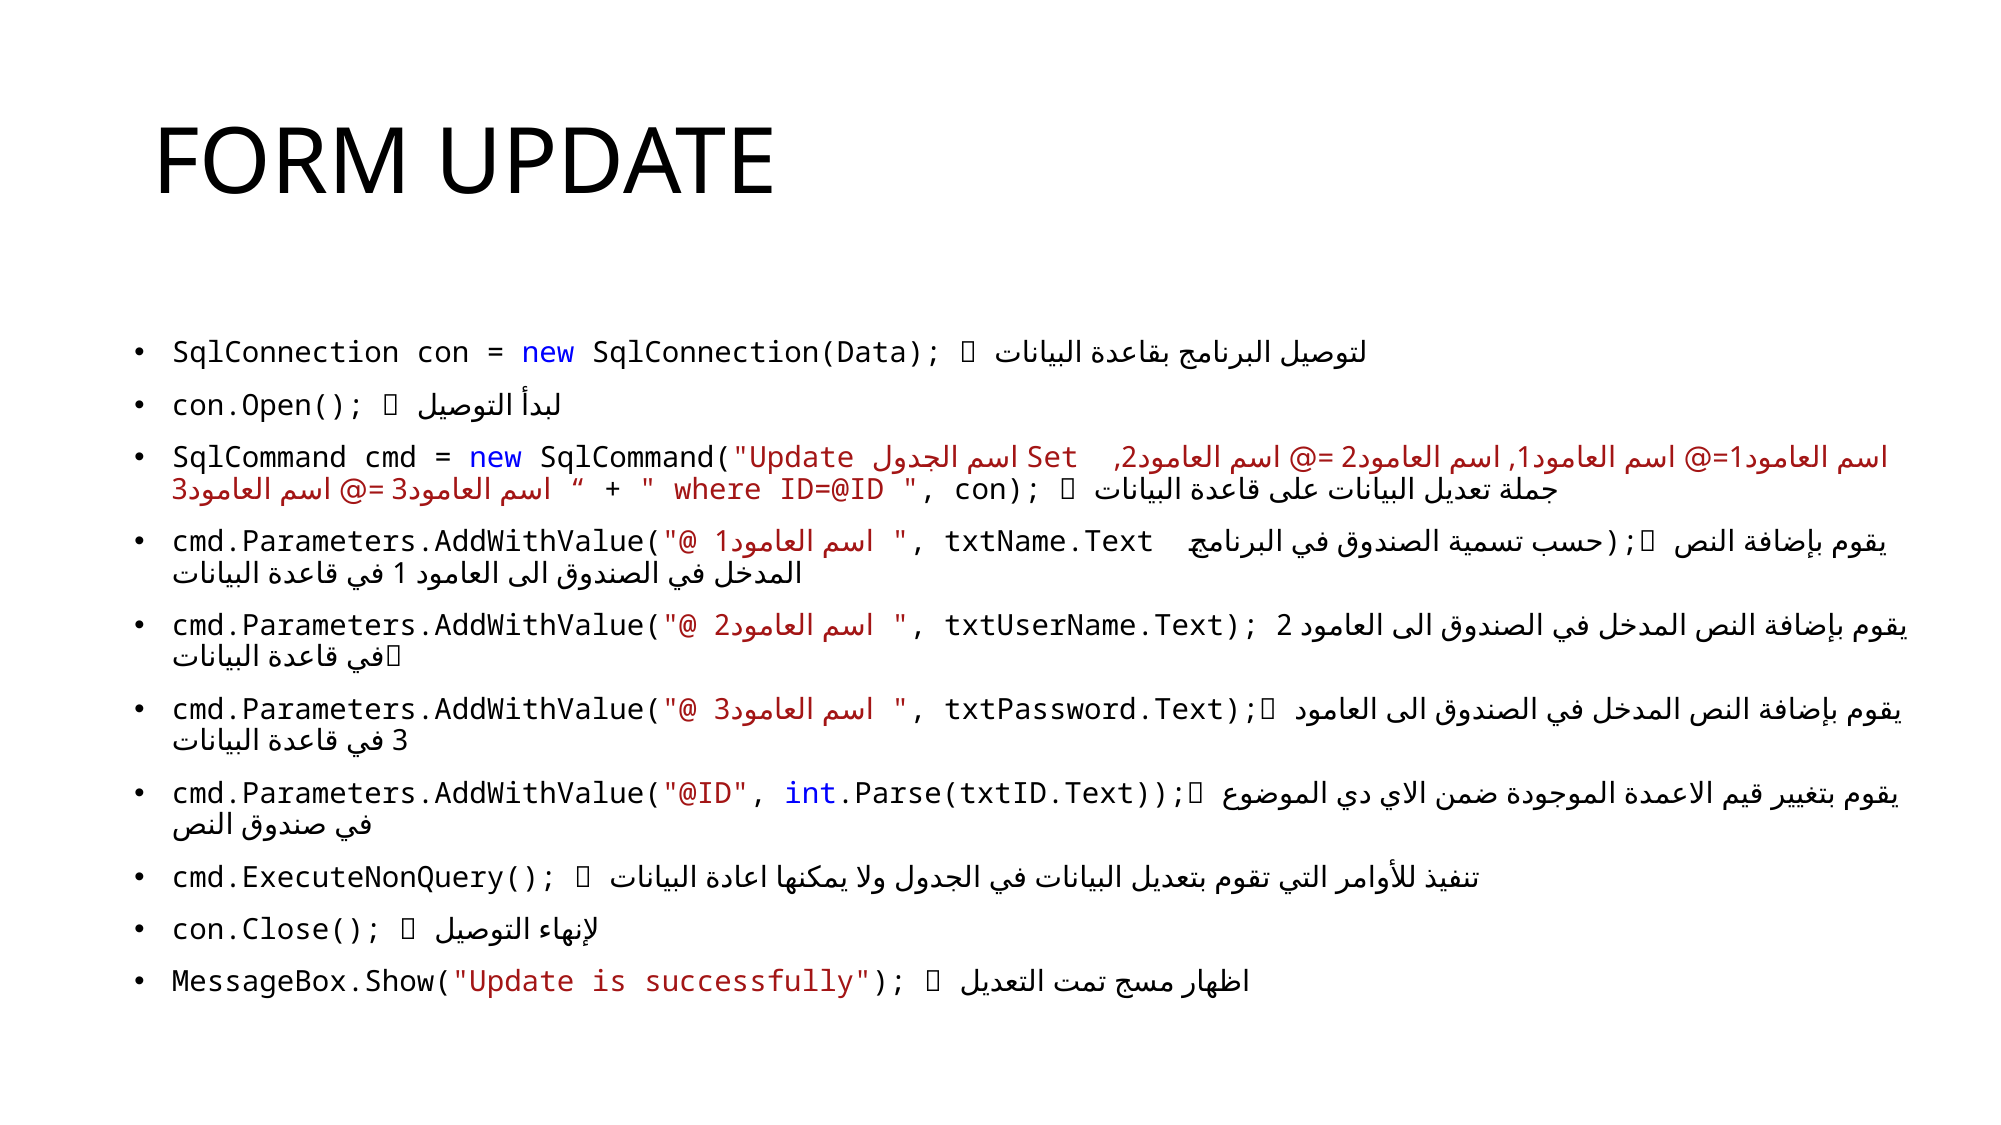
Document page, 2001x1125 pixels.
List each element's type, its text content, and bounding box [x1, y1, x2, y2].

title FORM UPDATE [137, 55, 1863, 273]
list SqlConnection con = new SqlConnection(Data);  لتوصيل البرنامج بقاعدة البيانات con.Open();  لبدأ التوصيل SqlCommand cmd = new SqlCommand("Update اسم الجدول Set اسم العامود1=@ اسم العامود1, اسم العامود2 =@ اسم العامود2, اسم العامود3 =@ اسم العامود3 “ + " where ID=@ID ", con);  جملة تعديل البيانات على قاعدة البيانات cmd.Parameters.AddWithValue("@ اسم العامود1 ", txtName.Text حسب تسمية الصندوق في البرنامج); يقوم بإضافة النص المدخل في الصندوق الى العامود 1 في قاعدة البيانات cmd.Parameters.AddWithValue("@ اسم العامود2 ", txtUserName.Text); يقوم بإضافة النص المدخل في الصندوق الى العامود 2 في قاعدة البيانات cmd.Parameters.AddWithValue("@ اسم العامود3 ", txtPassword.Text); يقوم بإضافة النص المدخل في الصندوق الى العامود 3 في قاعدة البيانات cmd.Parameters.AddWithValue("@ID", int.Parse(txtID.Text)); يقوم بتغيير قيم الاعمدة الموجودة ضمن الاي دي الموضوع في صندوق النص cmd.ExecuteNonQuery();  تنفيذ للأوامر التي تقوم بتعديل البيانات في الجدول ولا يمكنها اعادة البيانات con.Close();  لإنهاء التوصيل MessageBox.Show("Update is successfully");  اظهار مسج تمت التعديل [119, 330, 1926, 1044]
